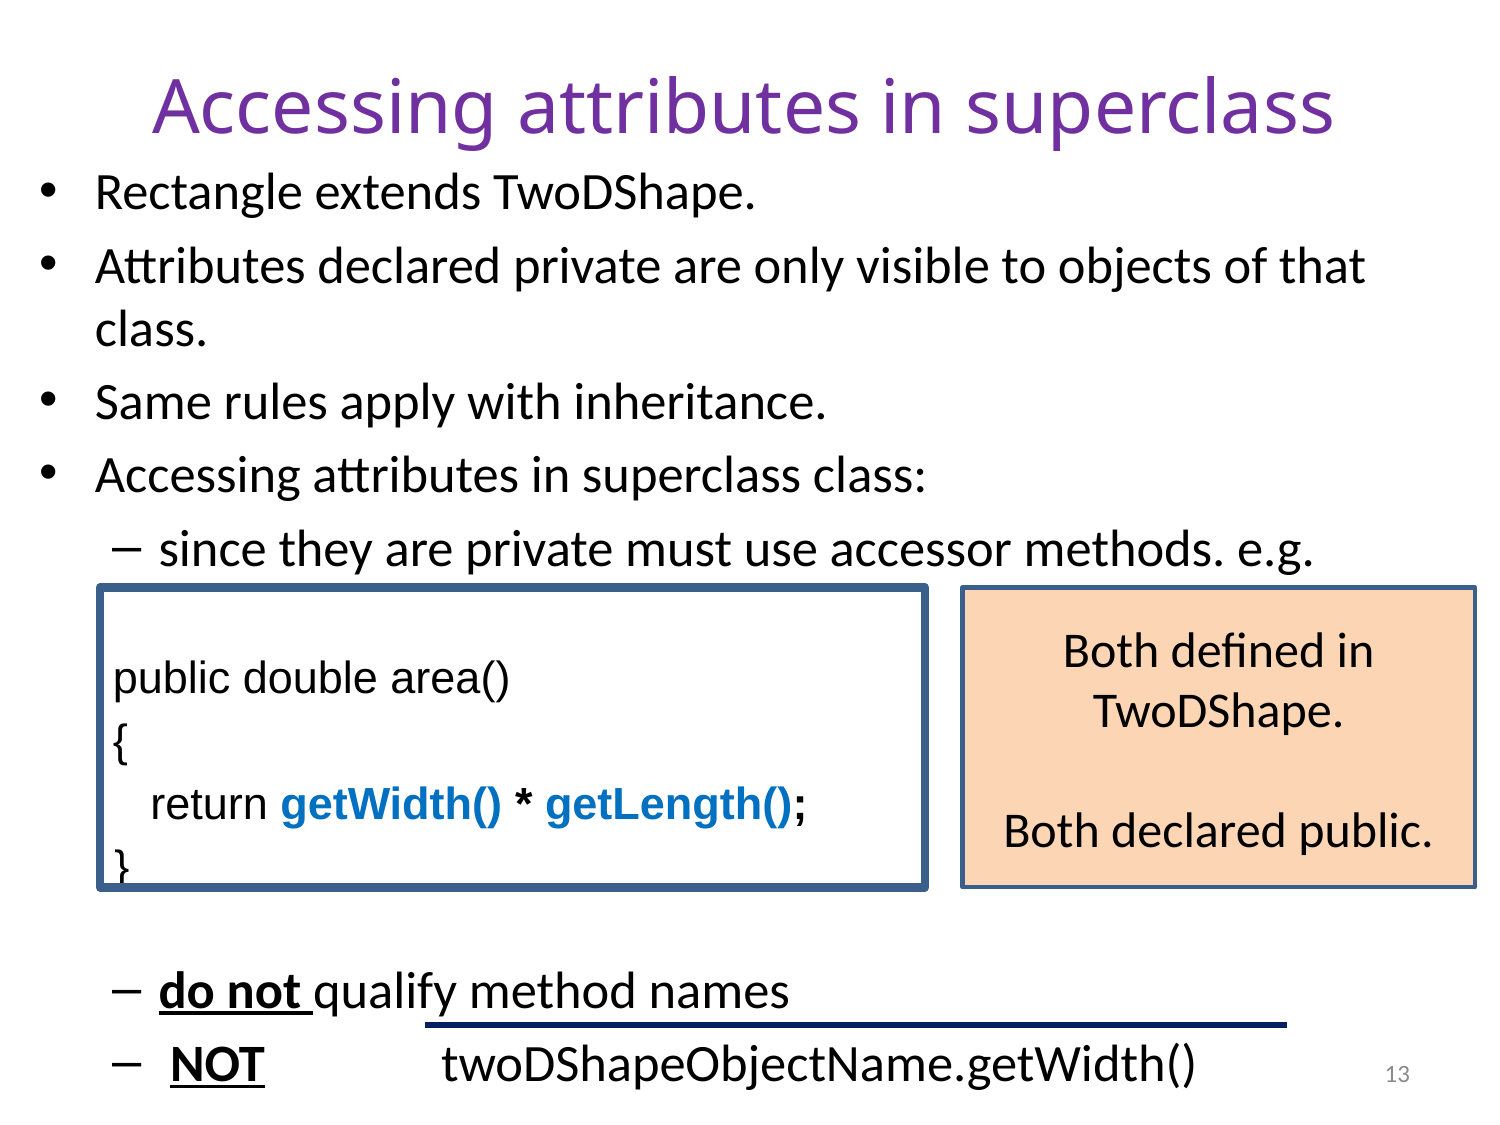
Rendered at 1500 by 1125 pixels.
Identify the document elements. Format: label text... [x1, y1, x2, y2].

slide_number 13 [1074, 1042, 1425, 1103]
list Rectangle extends TwoDShape. Attributes declared private are only visible to objects of that class. Same rules apply with inheritance. Accessing attributes in superclass class: since they are private must use accessor methods. e.g. public double area() { return getWidth() * getLength(); } do not qualify method names NOT twoDShapeObjectName.getWidth() [24, 149, 1475, 1100]
text_box [98, 585, 927, 889]
title Accessing attributes in superclass [12, 45, 1475, 163]
text_box Both defined in TwoDShape. Both declared public. [960, 585, 1477, 889]
